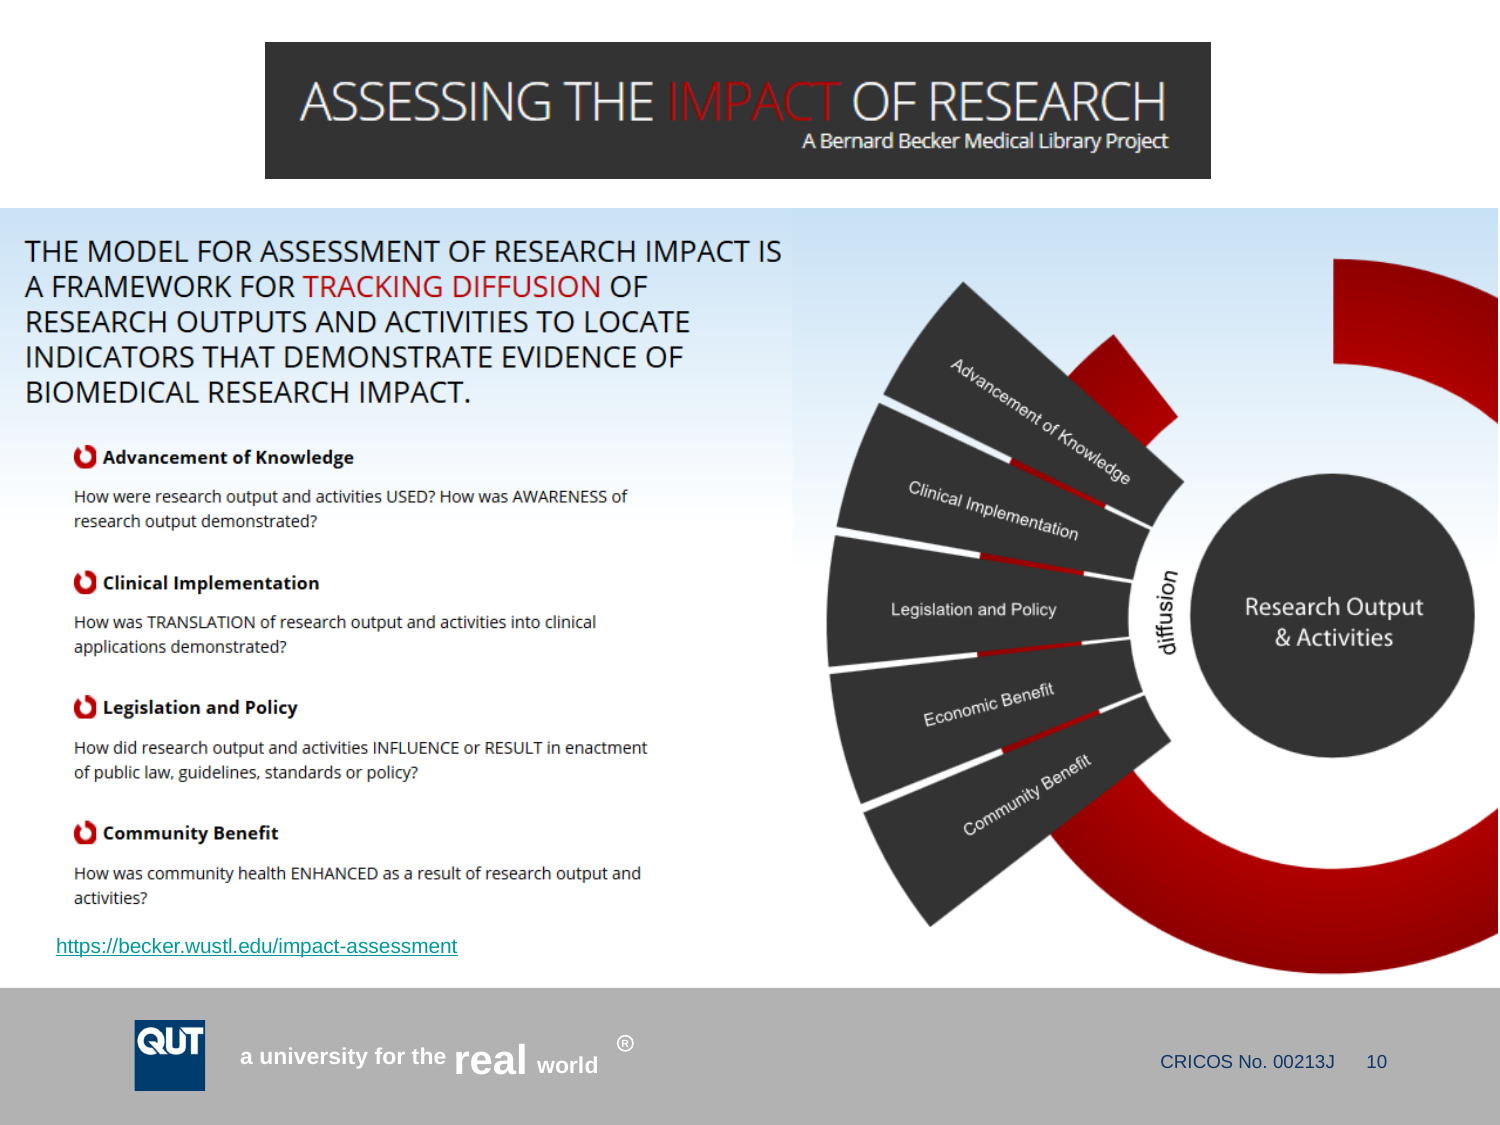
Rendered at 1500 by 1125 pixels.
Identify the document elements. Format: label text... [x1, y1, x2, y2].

text_box https://becker.wustl.edu/impact-assessment [41, 945, 787, 966]
picture [134, 1020, 206, 1091]
picture [0, 207, 1498, 981]
picture [265, 42, 1212, 180]
